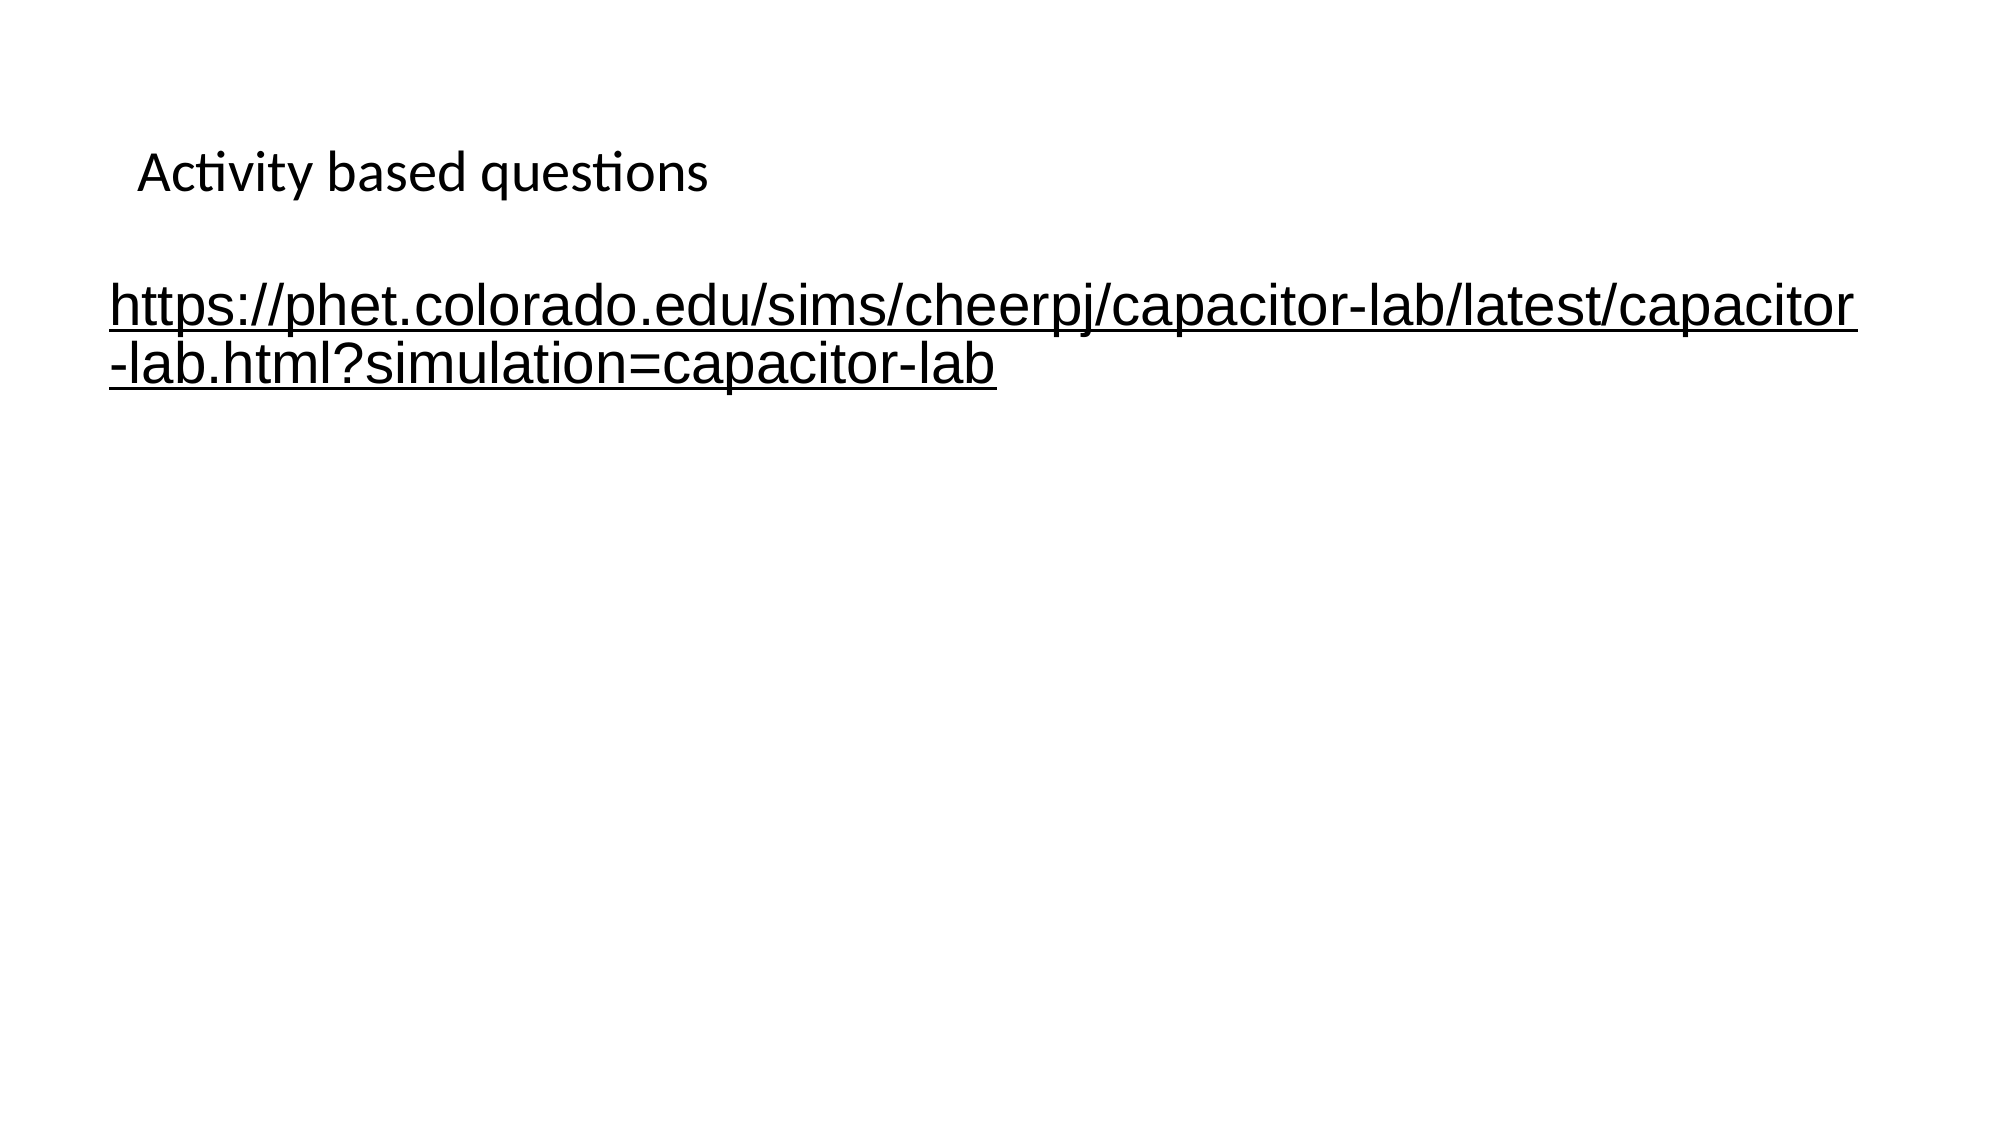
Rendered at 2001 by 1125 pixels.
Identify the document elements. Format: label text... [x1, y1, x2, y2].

text_box https://phet.colorado.edu/sims/cheerpj/capacitor-lab/latest/capacitor-lab.html?simulation=capacitor-lab [94, 259, 1890, 317]
text_box Activity based questions [137, 59, 1863, 259]
